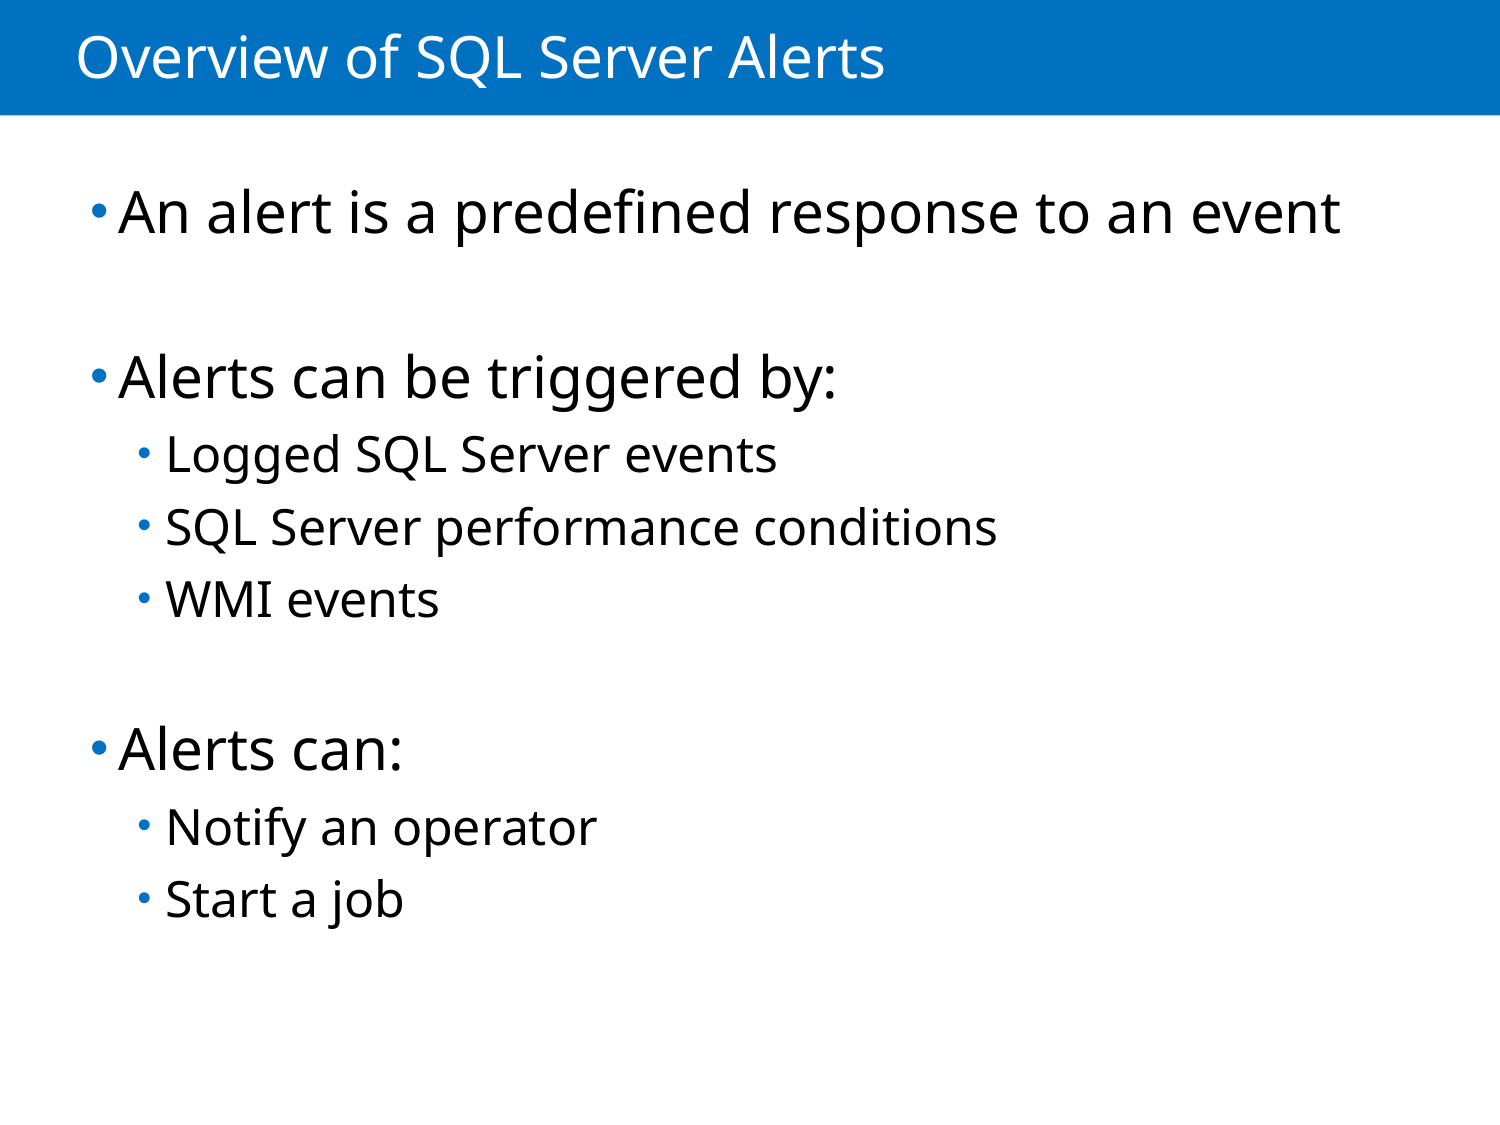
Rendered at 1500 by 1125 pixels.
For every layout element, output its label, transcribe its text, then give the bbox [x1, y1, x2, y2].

text_box An alert is a predefined response to an event Alerts can be triggered by: Logged SQL Server events SQL Server performance conditions WMI events Alerts can: Notify an operator Start a job [75, 167, 1408, 1012]
title Overview of SQL Server Alerts [75, 0, 1351, 122]
